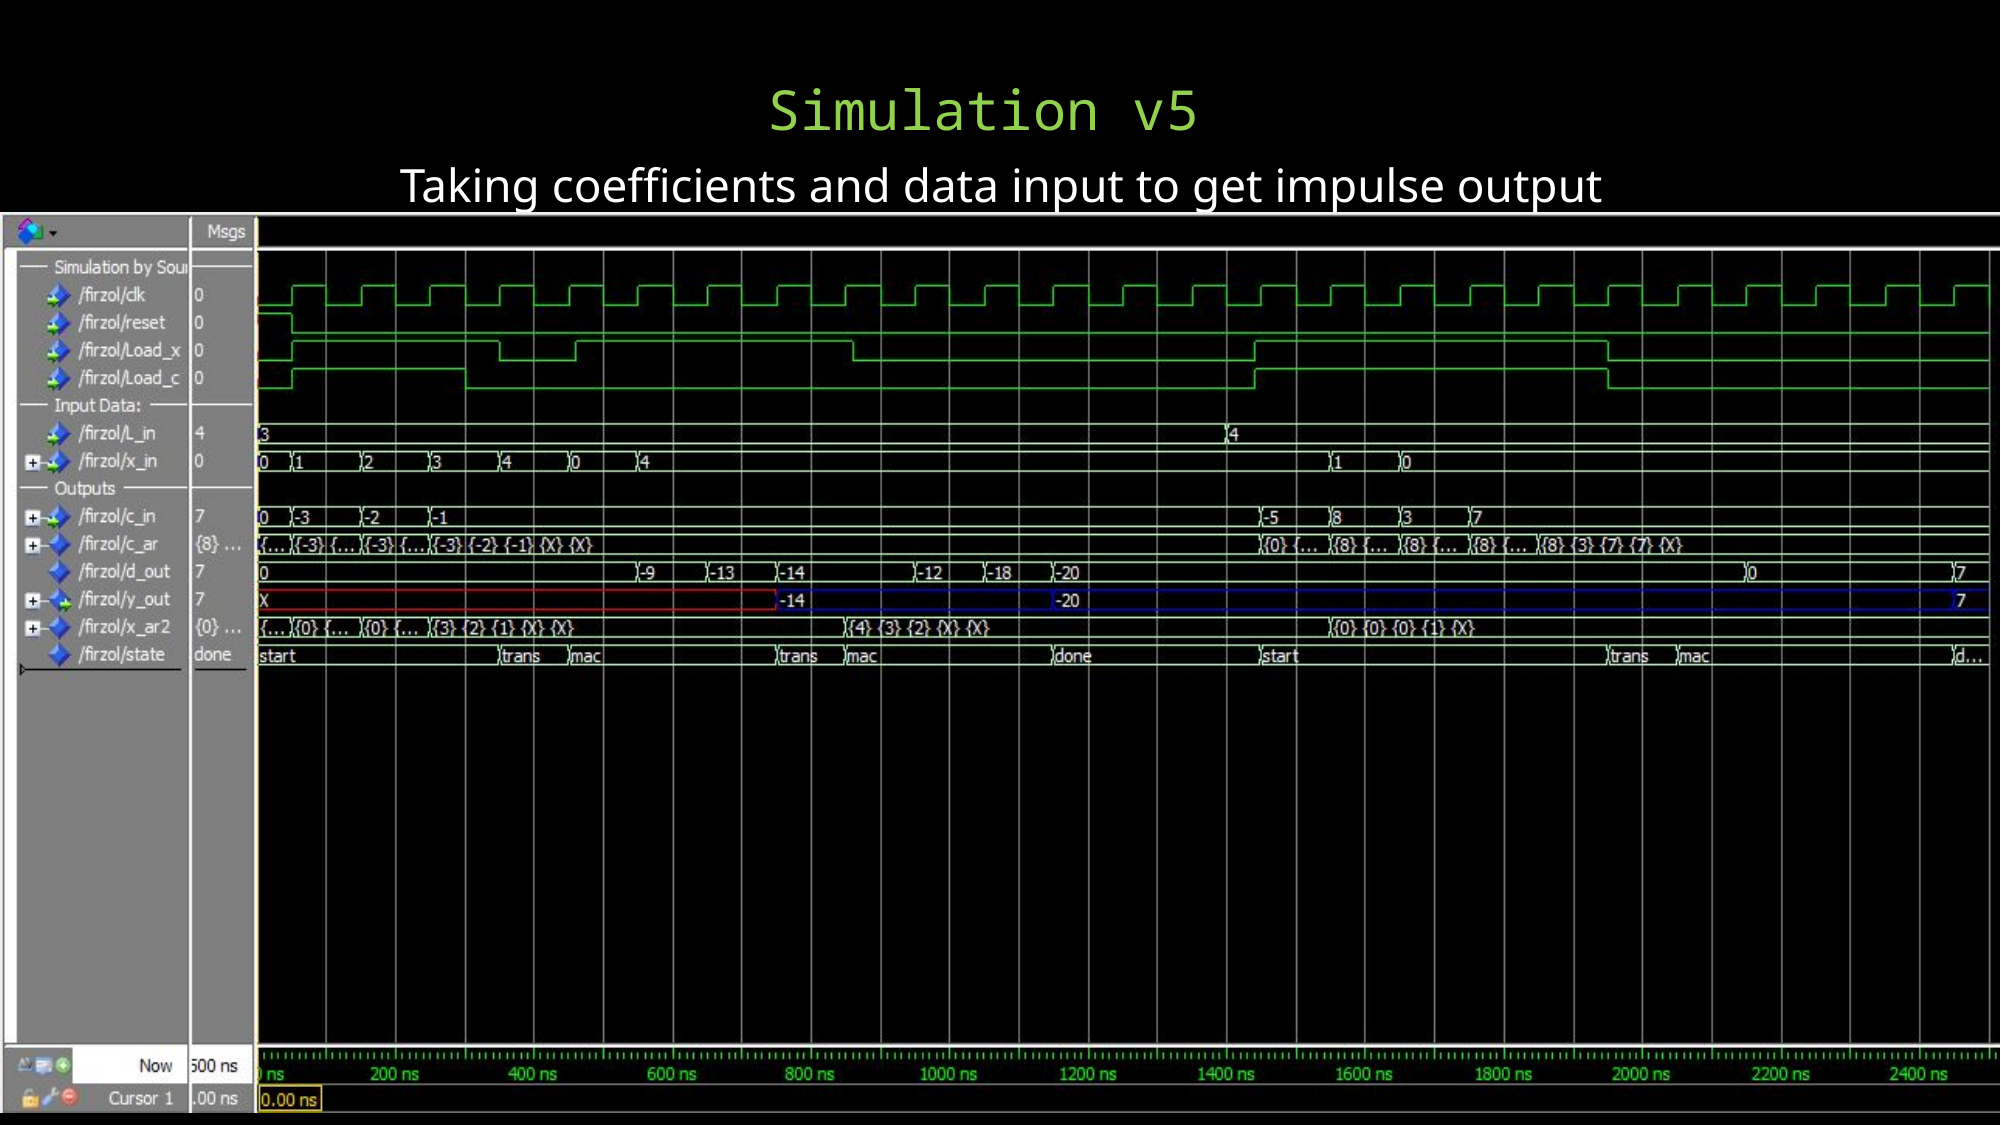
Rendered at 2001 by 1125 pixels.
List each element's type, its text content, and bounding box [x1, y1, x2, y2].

list Taking coefficients and data input to get impulse output [202, 149, 1800, 212]
title Simulation v5 [249, 75, 1750, 149]
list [0, 212, 2000, 1113]
